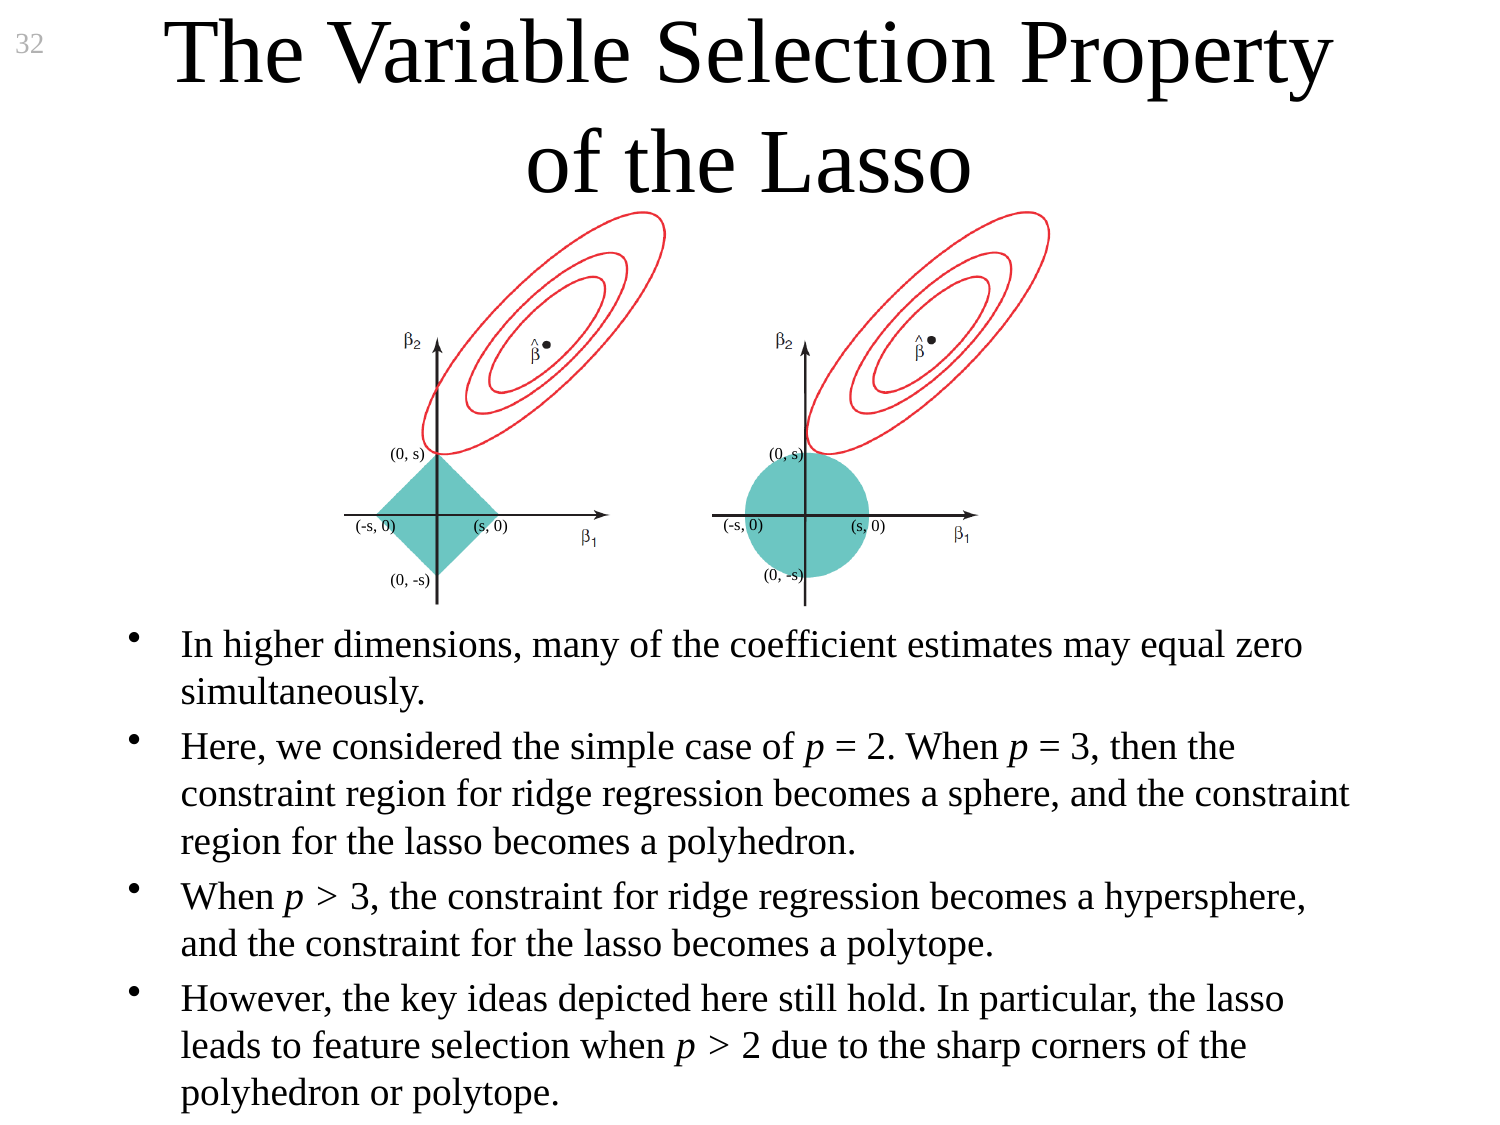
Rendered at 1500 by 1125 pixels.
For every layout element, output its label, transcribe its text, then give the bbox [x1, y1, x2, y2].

title The Variable Selection Property of the Lasso [112, 30, 1388, 172]
slide_number 32 [0, 11, 120, 72]
list In higher dimensions, many of the coefficient estimates may equal zero simultaneously. Here, we considered the simple case of p = 2. When p = 3, then the constraint region for ridge regression becomes a sphere, and the constraint region for the lasso becomes a polyhedron. When p > 3, the constraint for ridge regression becomes a hypersphere, and the constraint for the lasso becomes a polytope. However, the key ideas depicted here still hold. In particular, the lasso leads to feature selection when p > 2 due to the sharp corners of the polyhedron or polytope. [112, 610, 1388, 1125]
picture [326, 210, 1058, 611]
